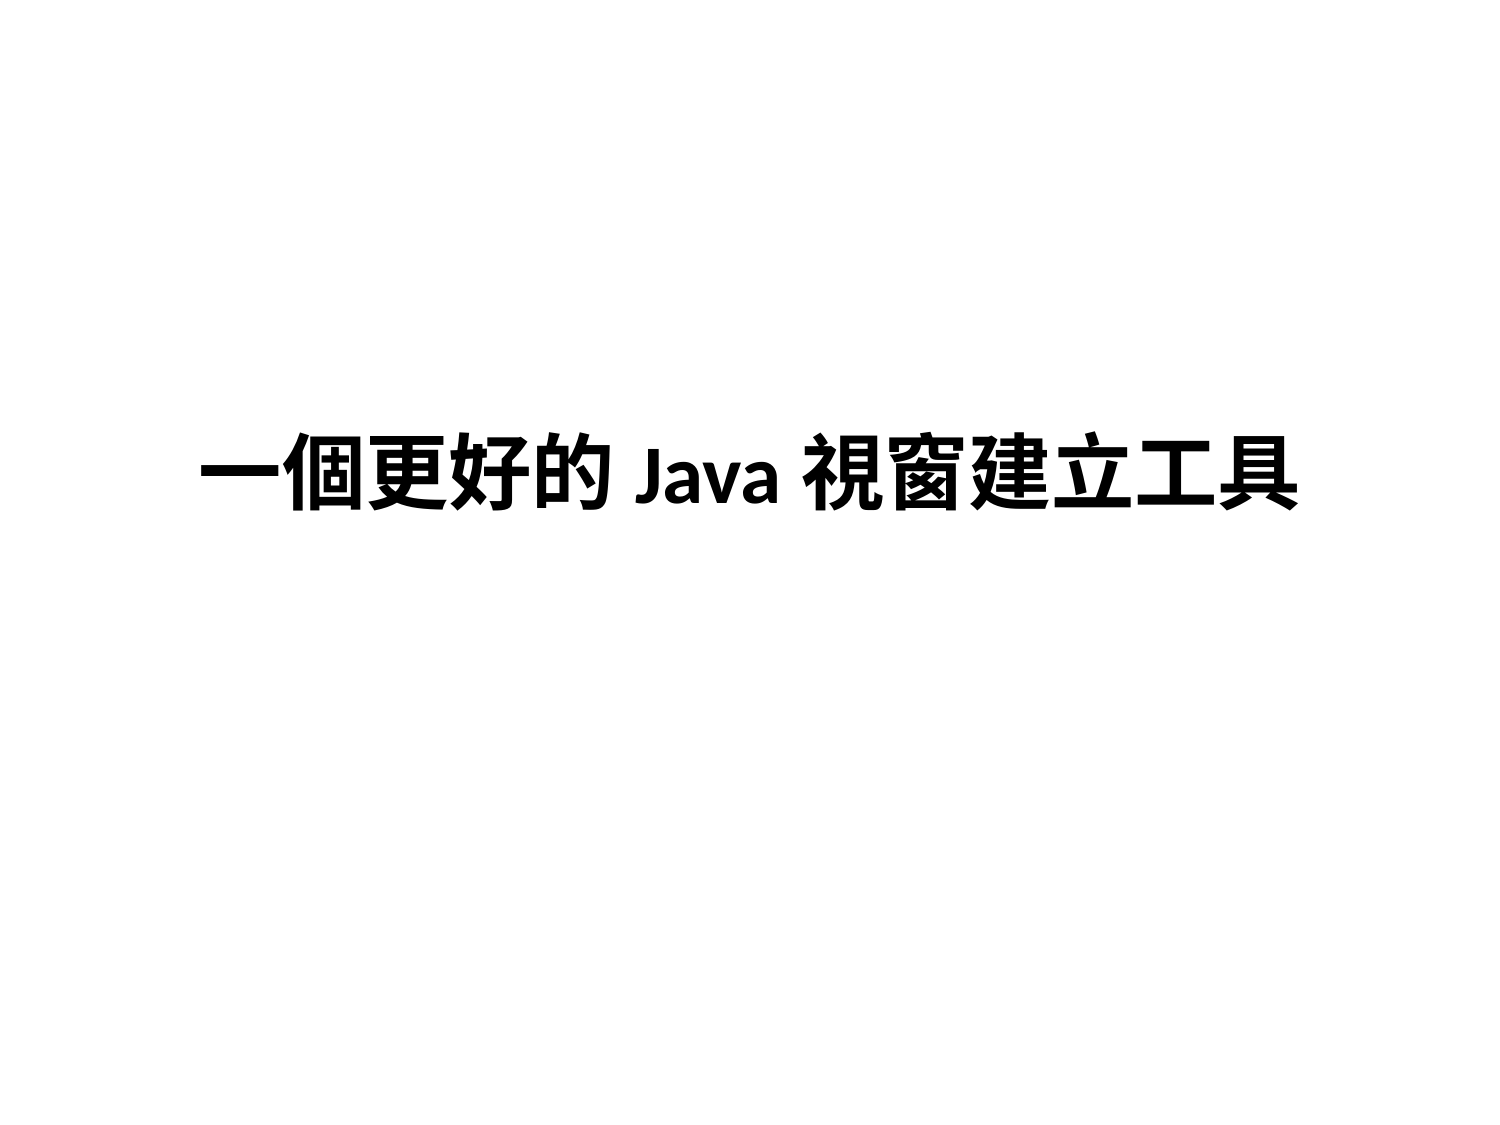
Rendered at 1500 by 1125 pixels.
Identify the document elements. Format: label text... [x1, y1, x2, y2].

title 一個更好的Java視窗建立工具 [112, 349, 1388, 591]
